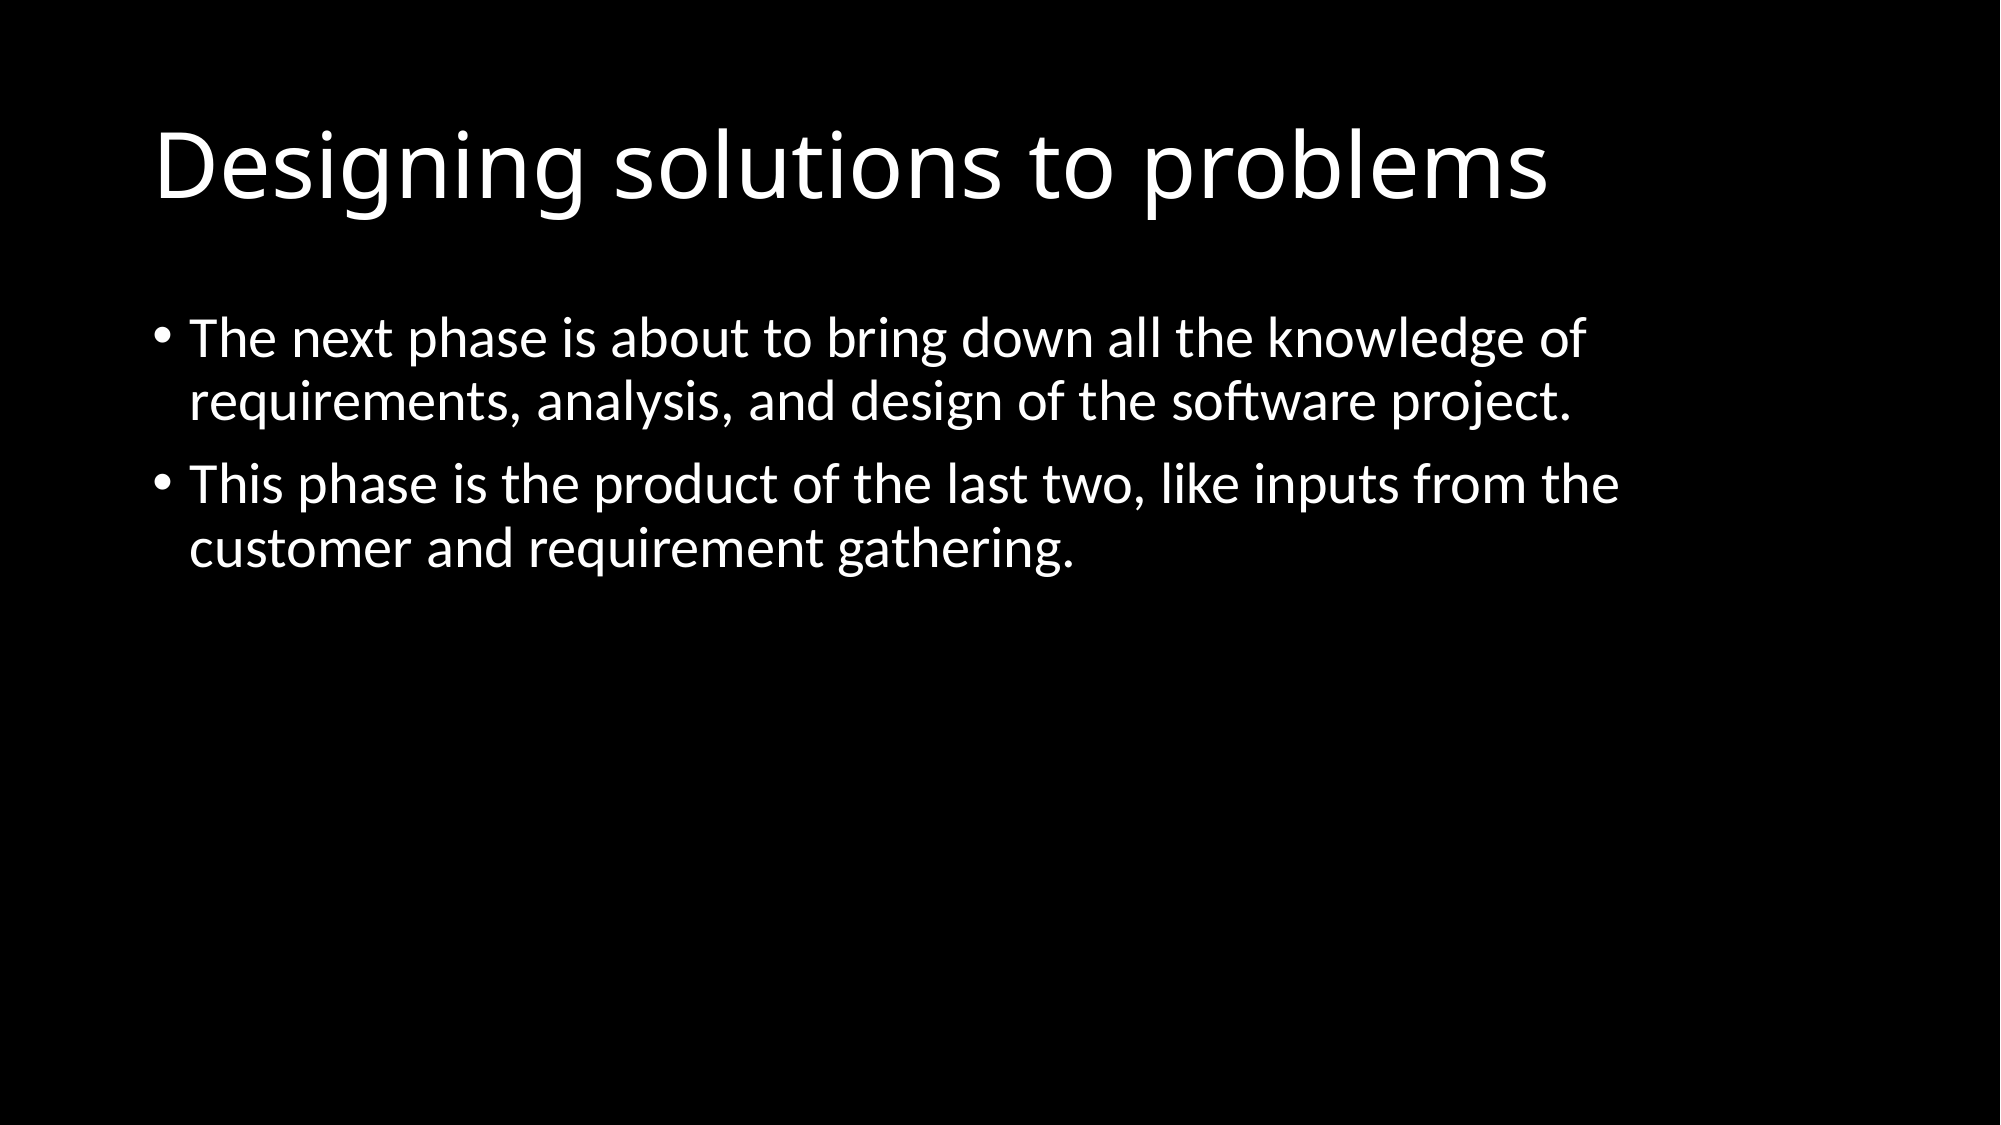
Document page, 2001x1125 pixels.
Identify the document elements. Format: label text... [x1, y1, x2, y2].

list The next phase is about to bring down all the knowledge of requirements, analysis, and design of the software project. This phase is the product of the last two, like inputs from the customer and requirement gathering. [137, 299, 1863, 1014]
title Designing solutions to problems [137, 59, 1863, 278]
